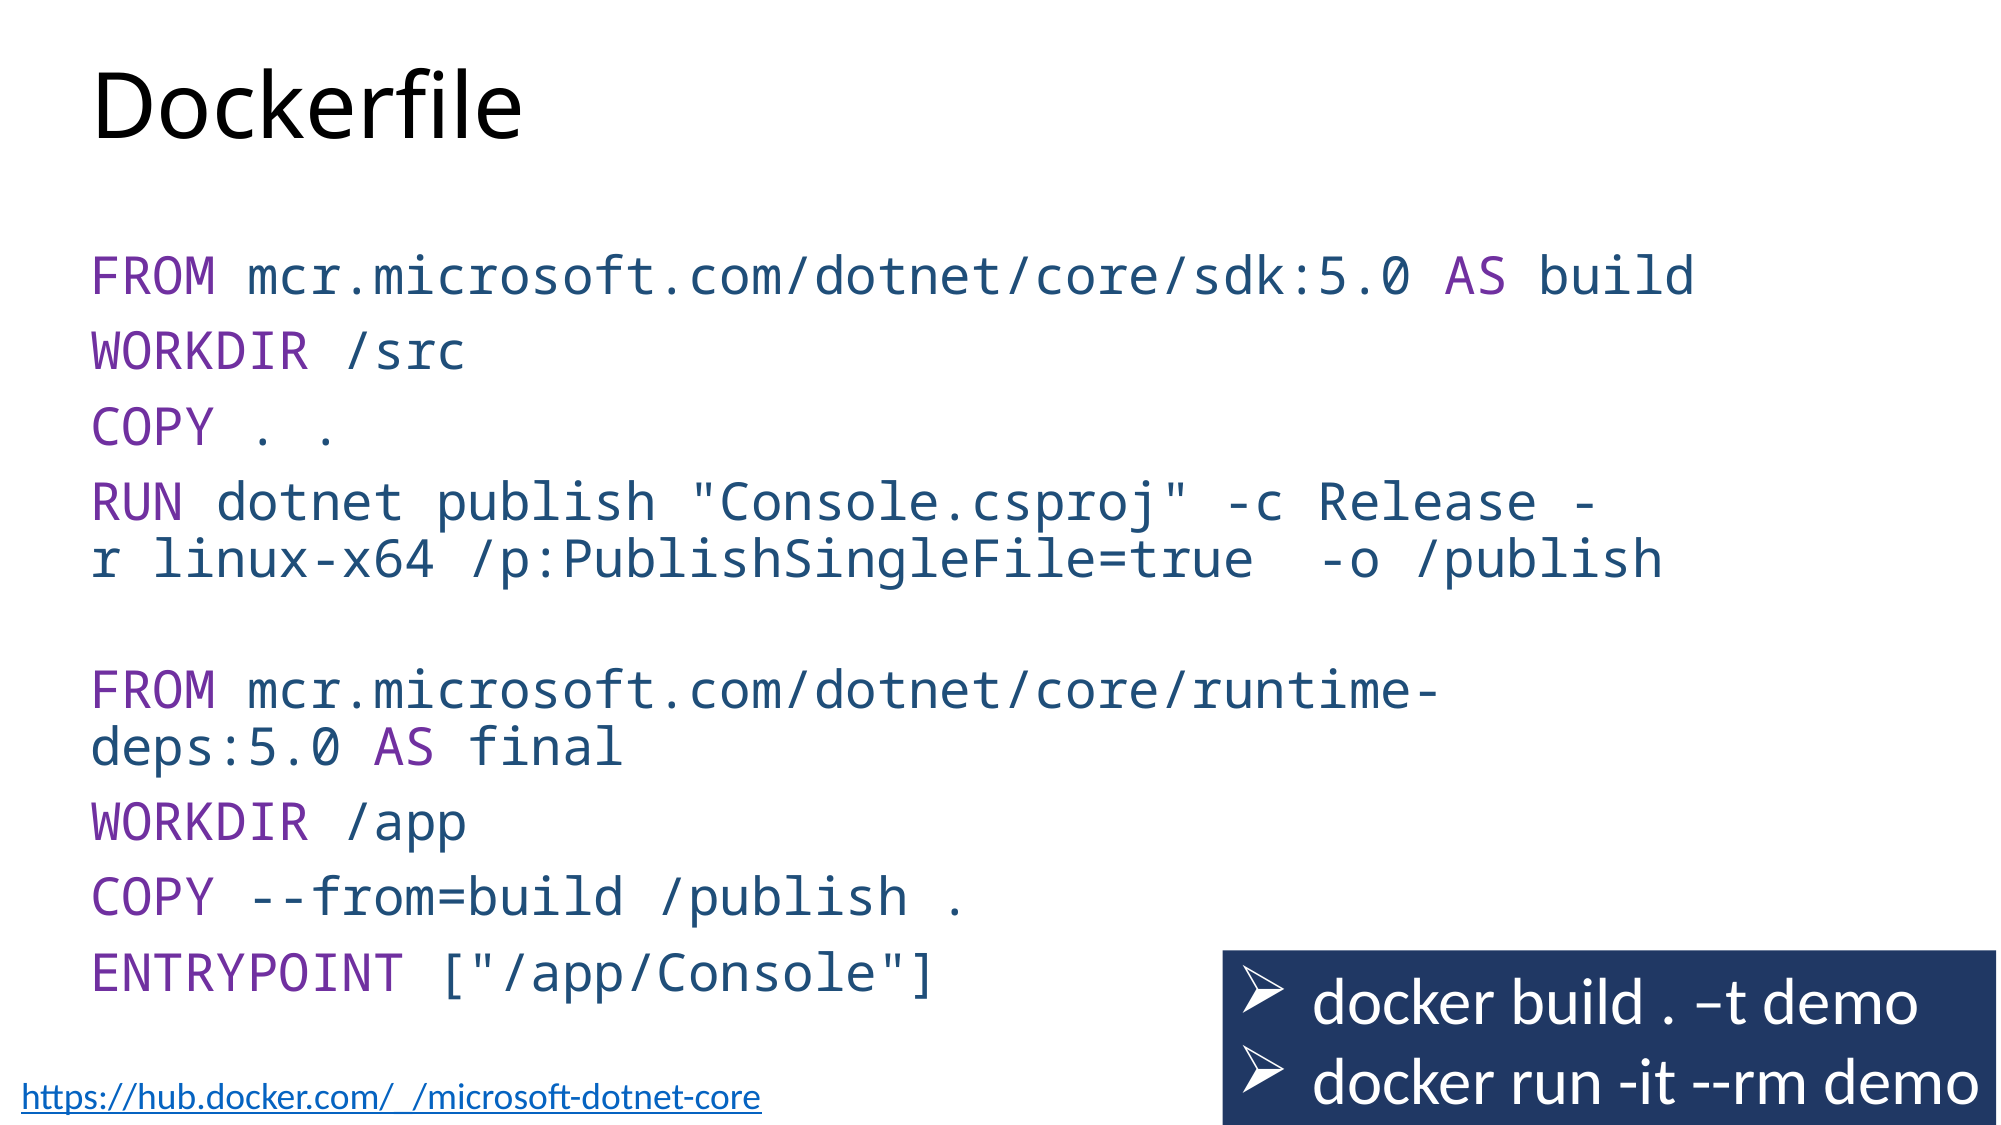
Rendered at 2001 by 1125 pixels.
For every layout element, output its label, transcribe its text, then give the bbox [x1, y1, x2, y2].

text_box https://hub.docker.com/_/microsoft-dotnet-core [6, 1064, 777, 1125]
text_box docker build . –t demo docker run -it --rm demo [1222, 950, 1997, 1125]
title Dockerfile [75, 0, 1800, 218]
list FROM mcr.microsoft.com/dotnet/core/sdk:5.0 AS build WORKDIR /src COPY . . RUN dotnet publish "Console.csproj" -c Release -r linux-x64 /p:PublishSingleFile=true -o /publish FROM mcr.microsoft.com/dotnet/core/runtime-deps:5.0 AS final WORKDIR /app COPY --from=build /publish . ENTRYPOINT ["/app/Console"] [75, 242, 1863, 1014]
